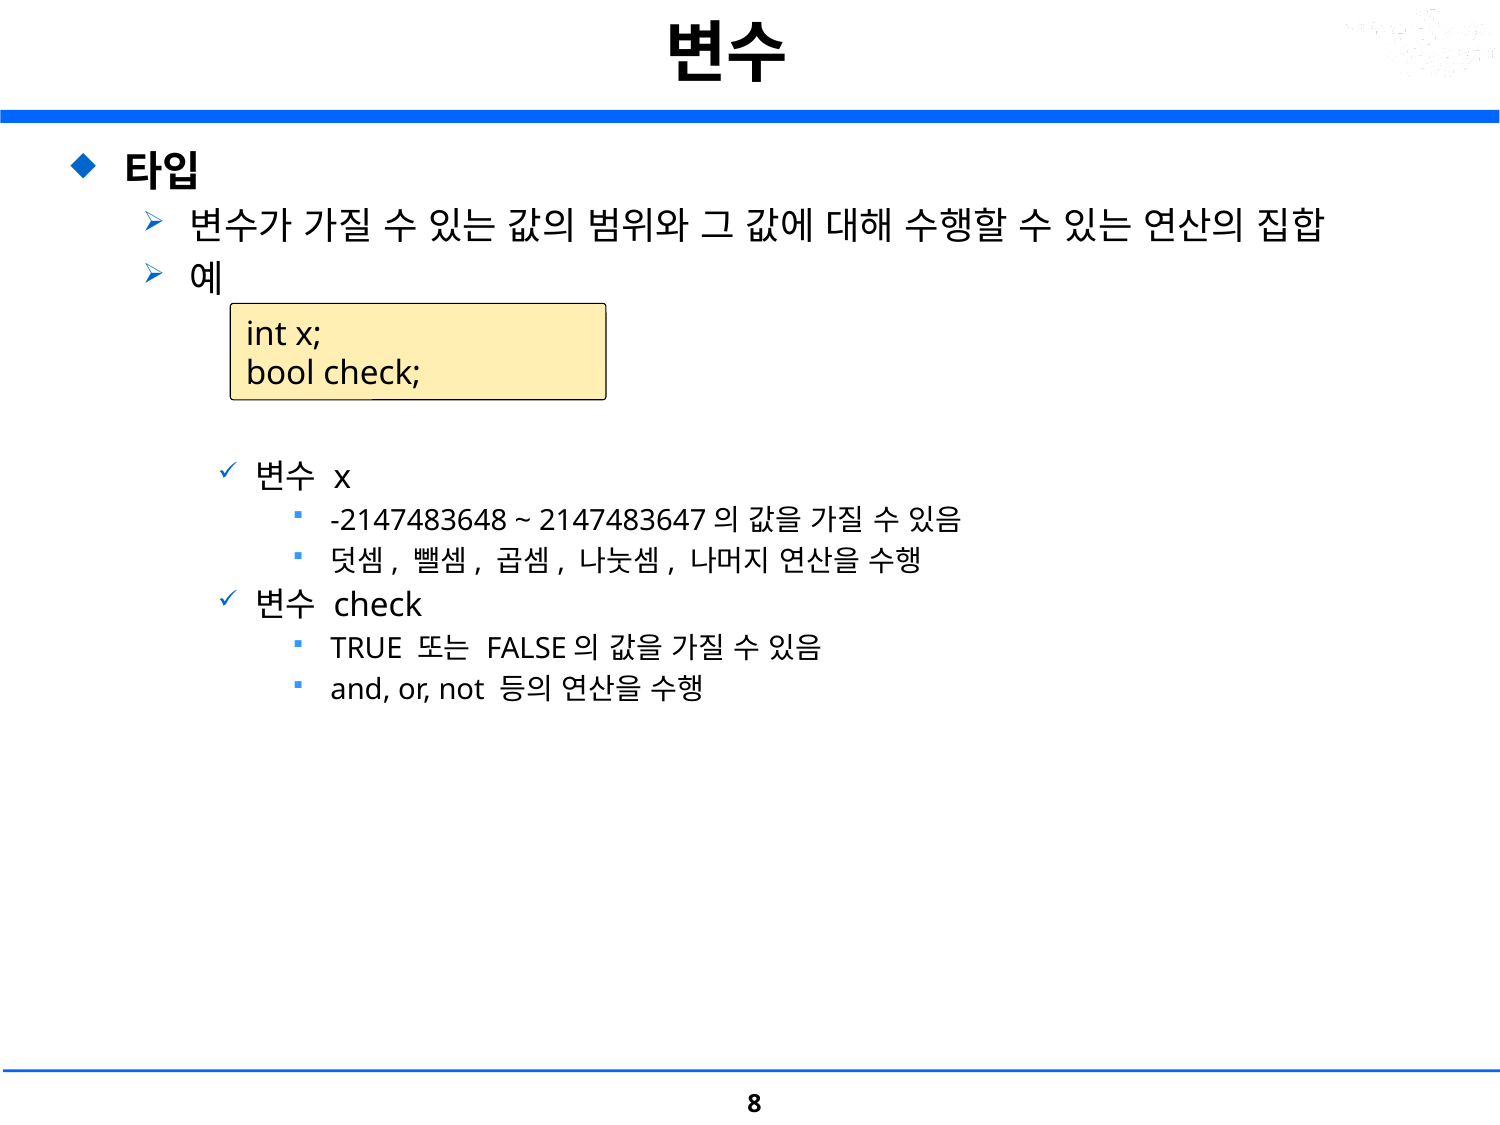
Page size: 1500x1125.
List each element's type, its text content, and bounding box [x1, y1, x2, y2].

picture [1402, 7, 1495, 77]
text_box int x; bool check; [230, 303, 607, 400]
title 변수 [51, 1, 1402, 119]
list 타입 변수가 가질 수 있는 값의 범위와 그 값에 대해 수행할 수 있는 연산의 집합 예 변수 x -2147483648 ~ 2147483647의 값을 가질 수 있음 덧셈, 뺄셈, 곱셈, 나눗셈, 나머지 연산을 수행 변수 check TRUE 또는 FALSE의 값을 가질 수 있음 and, or, not 등의 연산을 수행 [53, 137, 1436, 1059]
